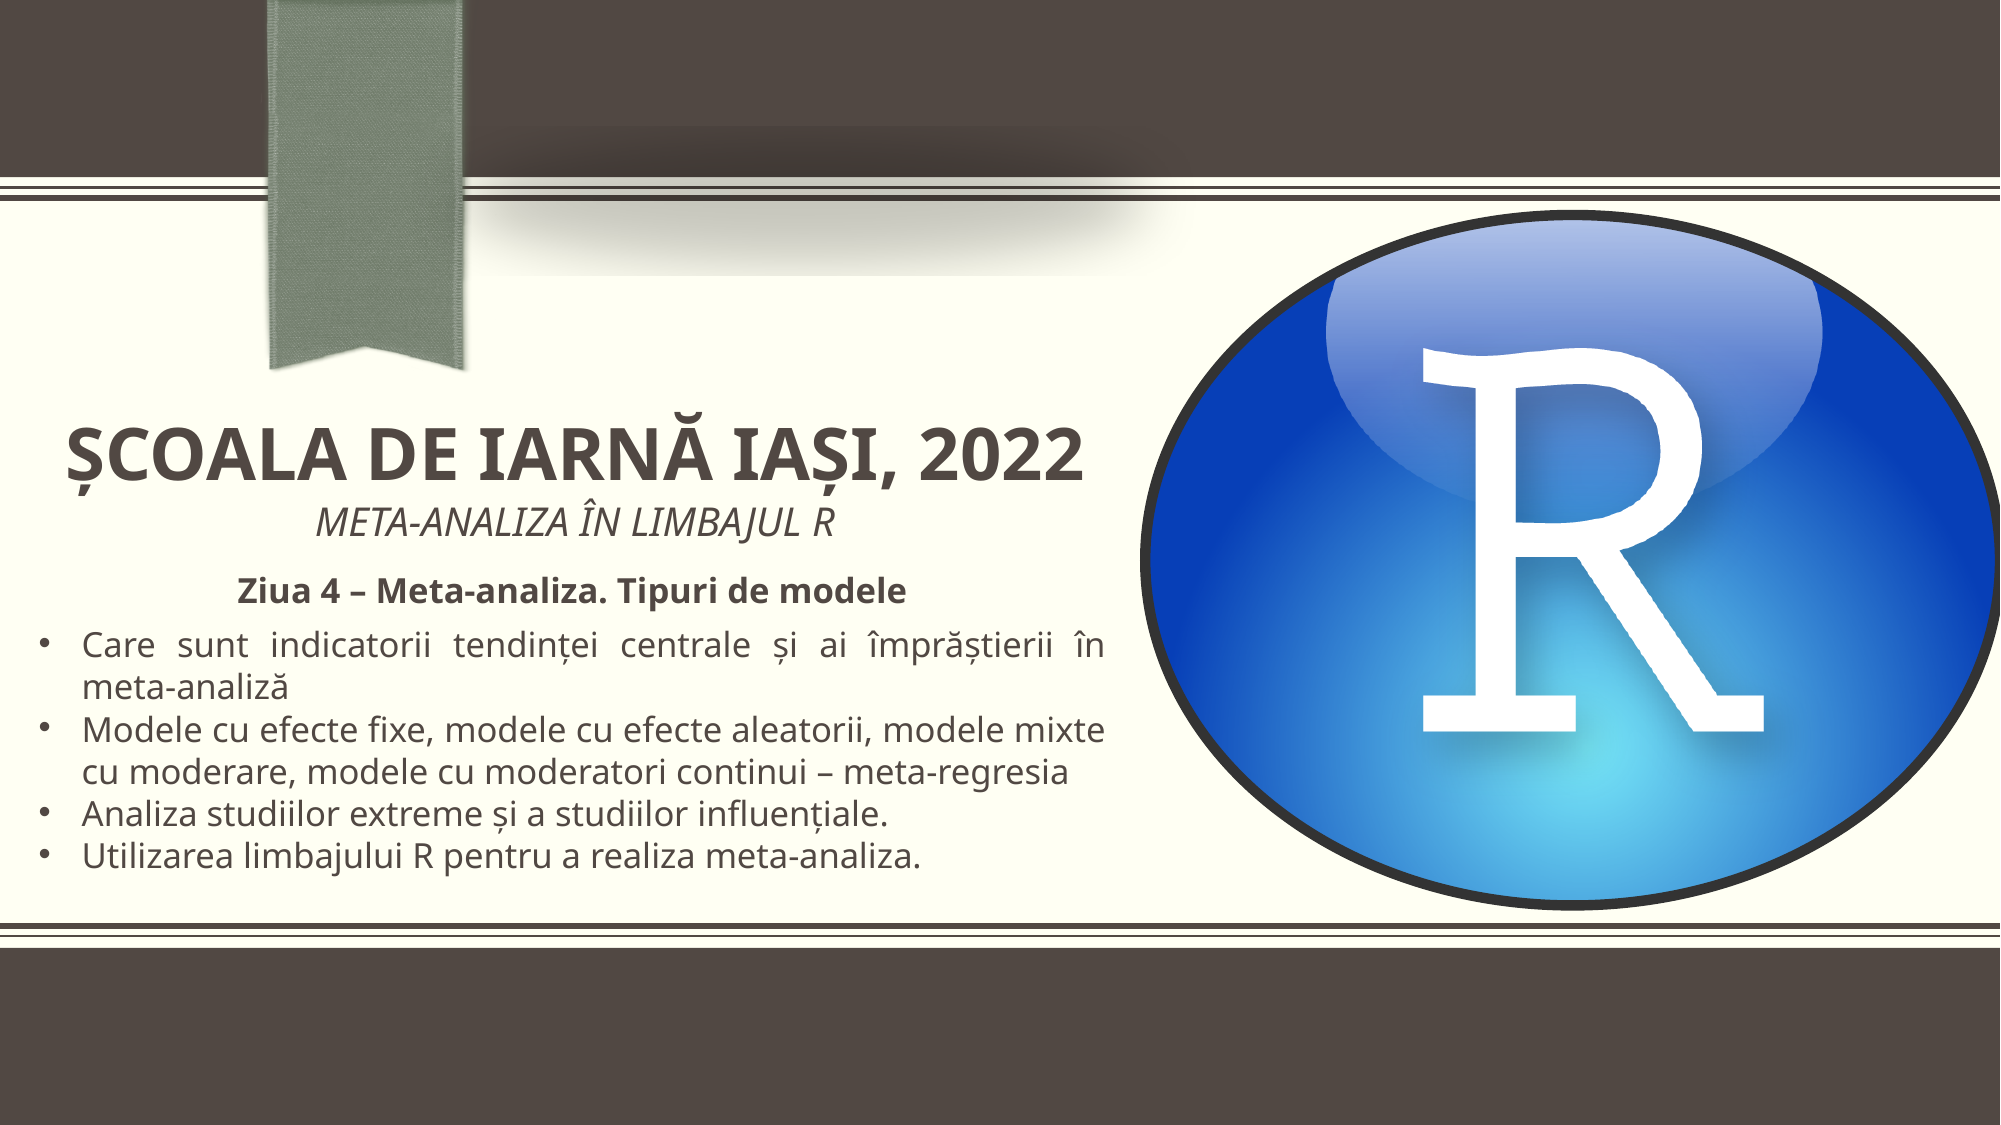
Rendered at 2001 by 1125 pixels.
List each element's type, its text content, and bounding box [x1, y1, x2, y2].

picture [1145, 214, 2000, 906]
title Școala de IARNĂ Iași, 2022 Meta-analiza în limbajul R [27, 369, 1123, 586]
subtitle Ziua 4 – Meta-analiza. Tipuri de modele Care sunt indicatorii tendinței centrale și ai împrăștierii în meta-analiză Modele cu efecte fixe, modele cu efecte aleatorii, modele mixte cu moderare, modele cu moderatori continui – meta-regresia Analiza studiilor extreme și a studiilor influențiale. Utilizarea limbajului R pentru a realiza meta-analiza. [38, 562, 1106, 917]
